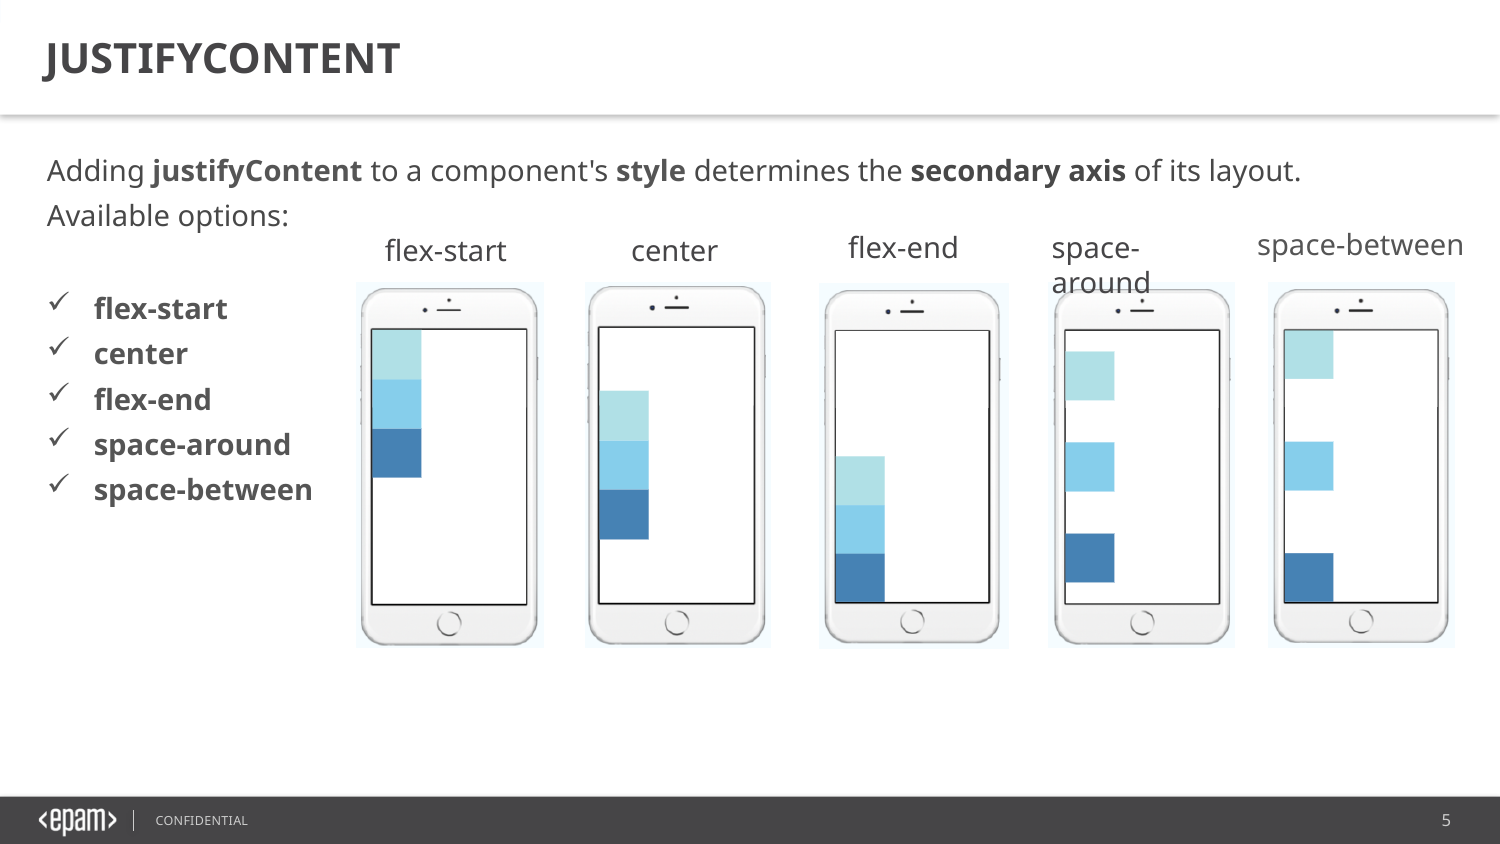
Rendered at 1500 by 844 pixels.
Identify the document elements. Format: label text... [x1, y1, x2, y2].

text_box center [616, 224, 778, 275]
text_box flex-end [833, 221, 995, 272]
picture [584, 282, 771, 648]
text_box space-around [1036, 221, 1247, 307]
picture [1267, 282, 1455, 648]
picture [355, 282, 545, 648]
list JUSTIFYCONTENT [0, 0, 1500, 115]
picture [1048, 282, 1236, 648]
picture [38, 808, 117, 837]
text_box flex-start center flex-end space-around space-between [32, 272, 406, 515]
picture [819, 282, 1009, 649]
text_box space-between [1242, 219, 1500, 269]
text_box Adding justifyContent to a component's style determines the secondary axis of its layout. Available options: [32, 133, 1500, 285]
text_box flex-start [370, 224, 532, 275]
